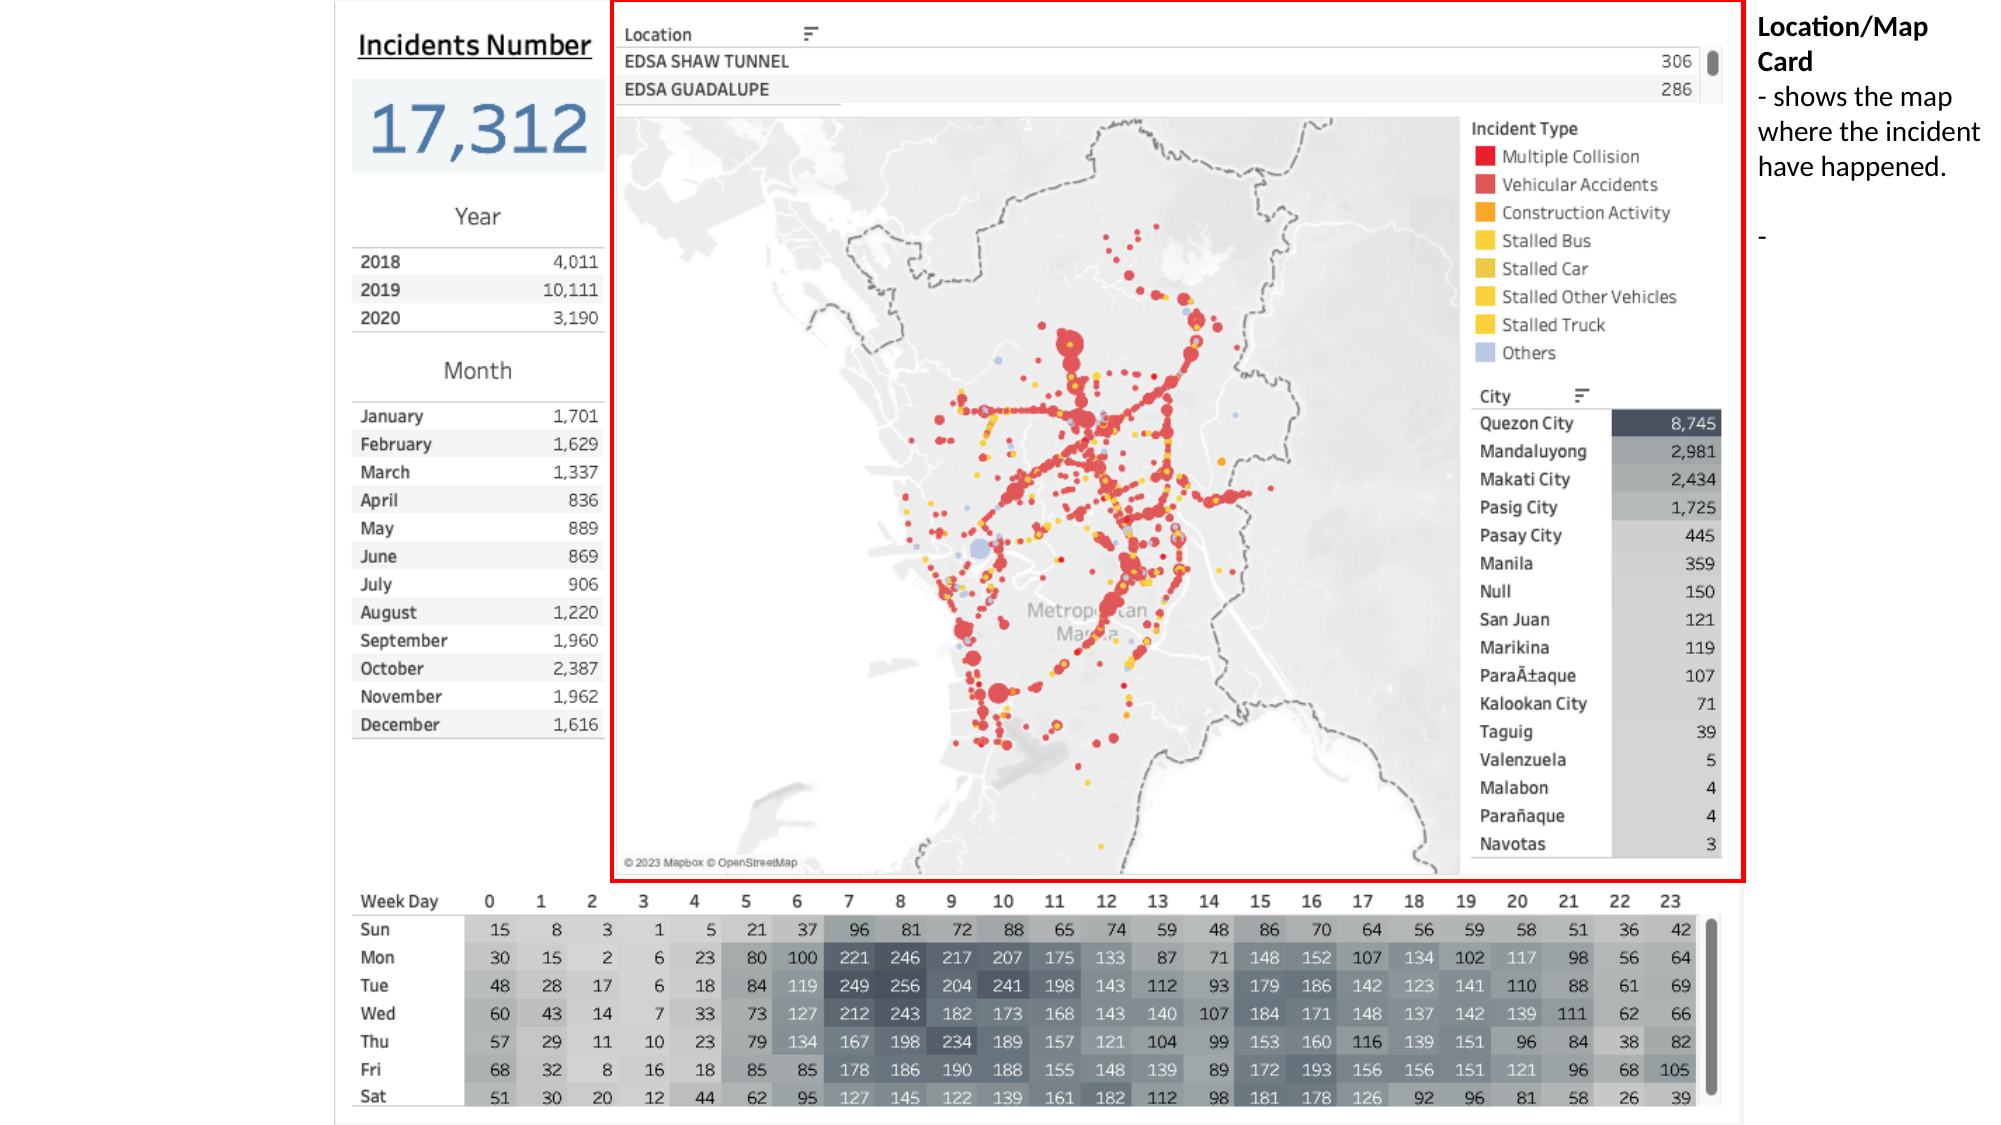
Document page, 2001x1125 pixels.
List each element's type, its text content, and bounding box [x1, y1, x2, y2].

picture [334, 0, 1744, 1125]
text_box Location/Map Card - shows the map where the incident have happened. - [1744, 0, 2000, 260]
